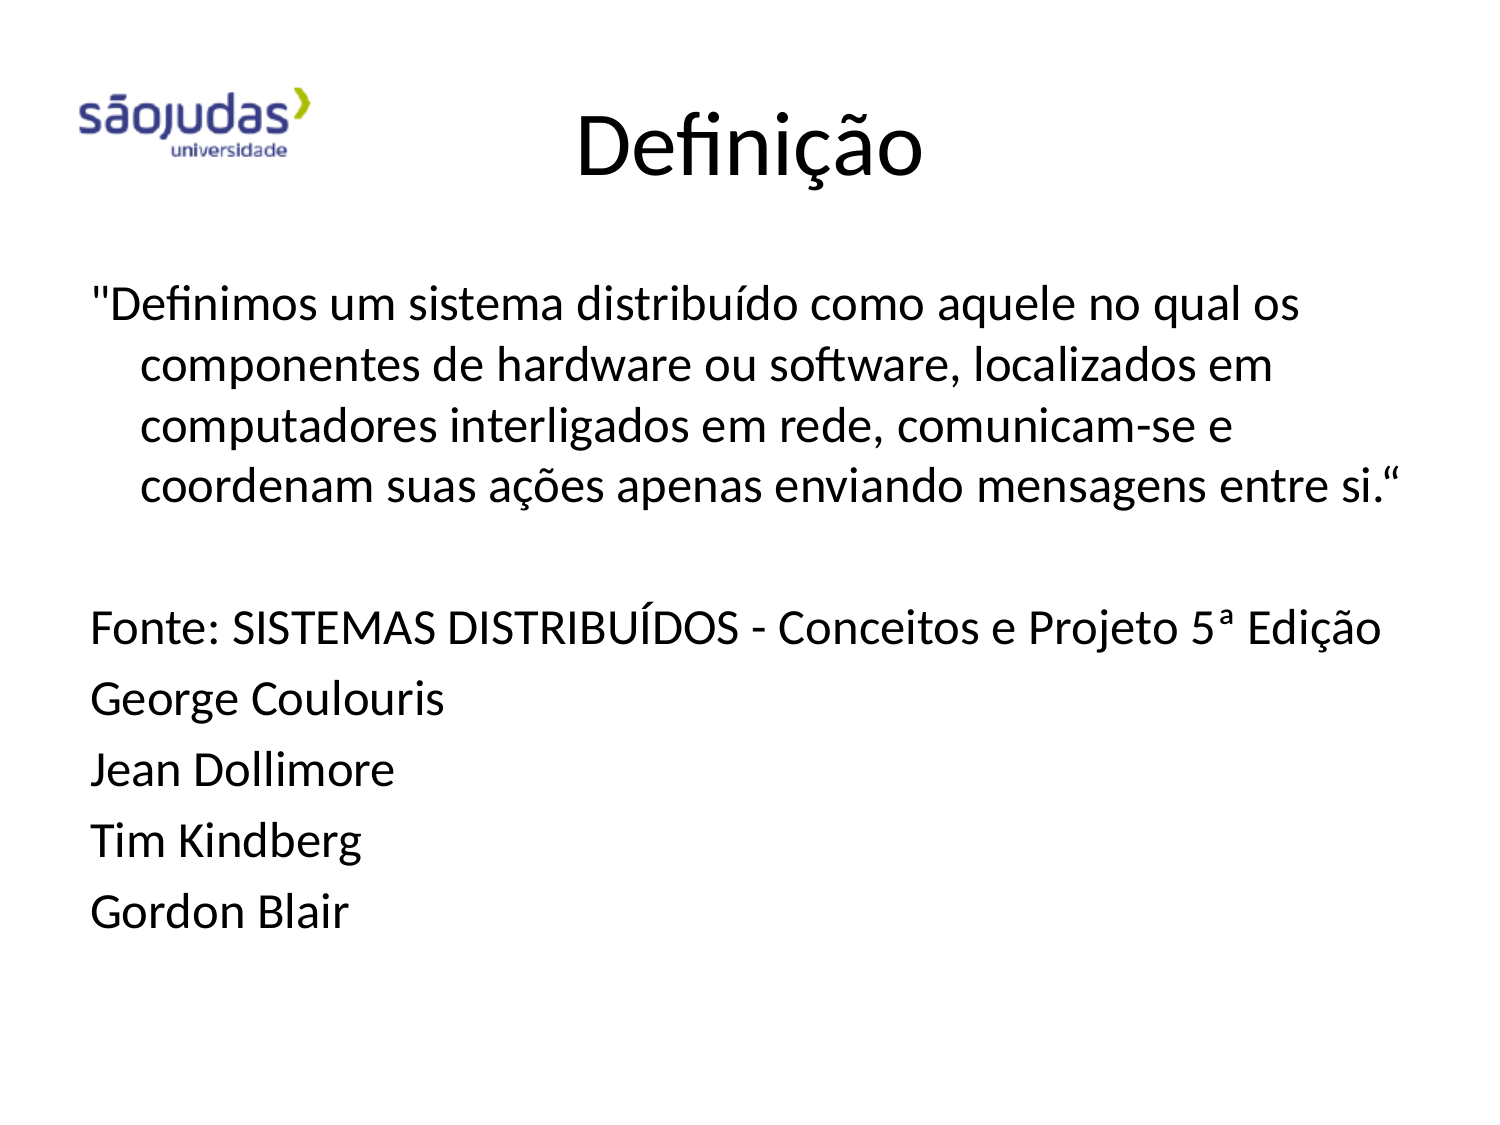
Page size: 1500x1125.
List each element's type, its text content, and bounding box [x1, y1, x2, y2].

picture [64, 66, 317, 169]
title Definição [75, 45, 1425, 233]
list "Definimos um sistema distribuído como aquele no qual os componentes de hardware ou software, localizados em computadores interligados em rede, comunicam-se e coordenam suas ações apenas enviando mensagens entre si.“ Fonte: SISTEMAS DISTRIBUÍDOS - Conceitos e Projeto 5ª Edição George Coulouris Jean Dollimore Tim Kindberg Gordon Blair [75, 262, 1425, 1059]
